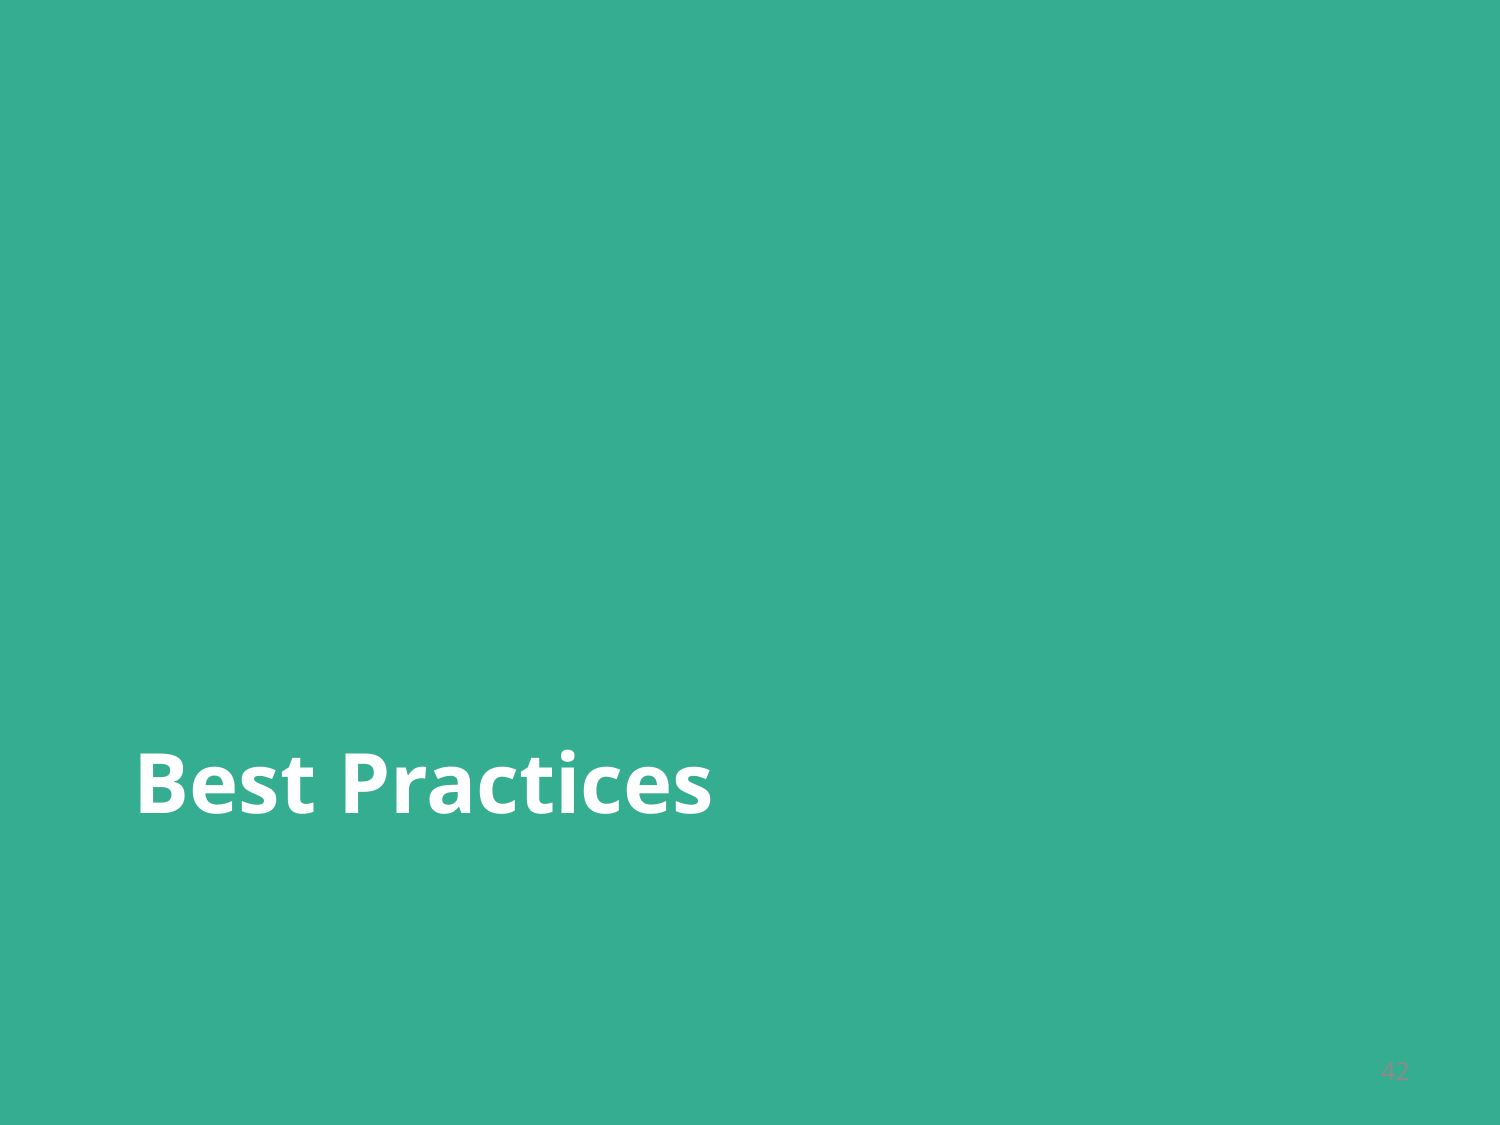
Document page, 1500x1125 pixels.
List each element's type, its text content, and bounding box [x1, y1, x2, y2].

slide_number 42 [1074, 1042, 1425, 1103]
title Best Practices [118, 722, 1394, 947]
